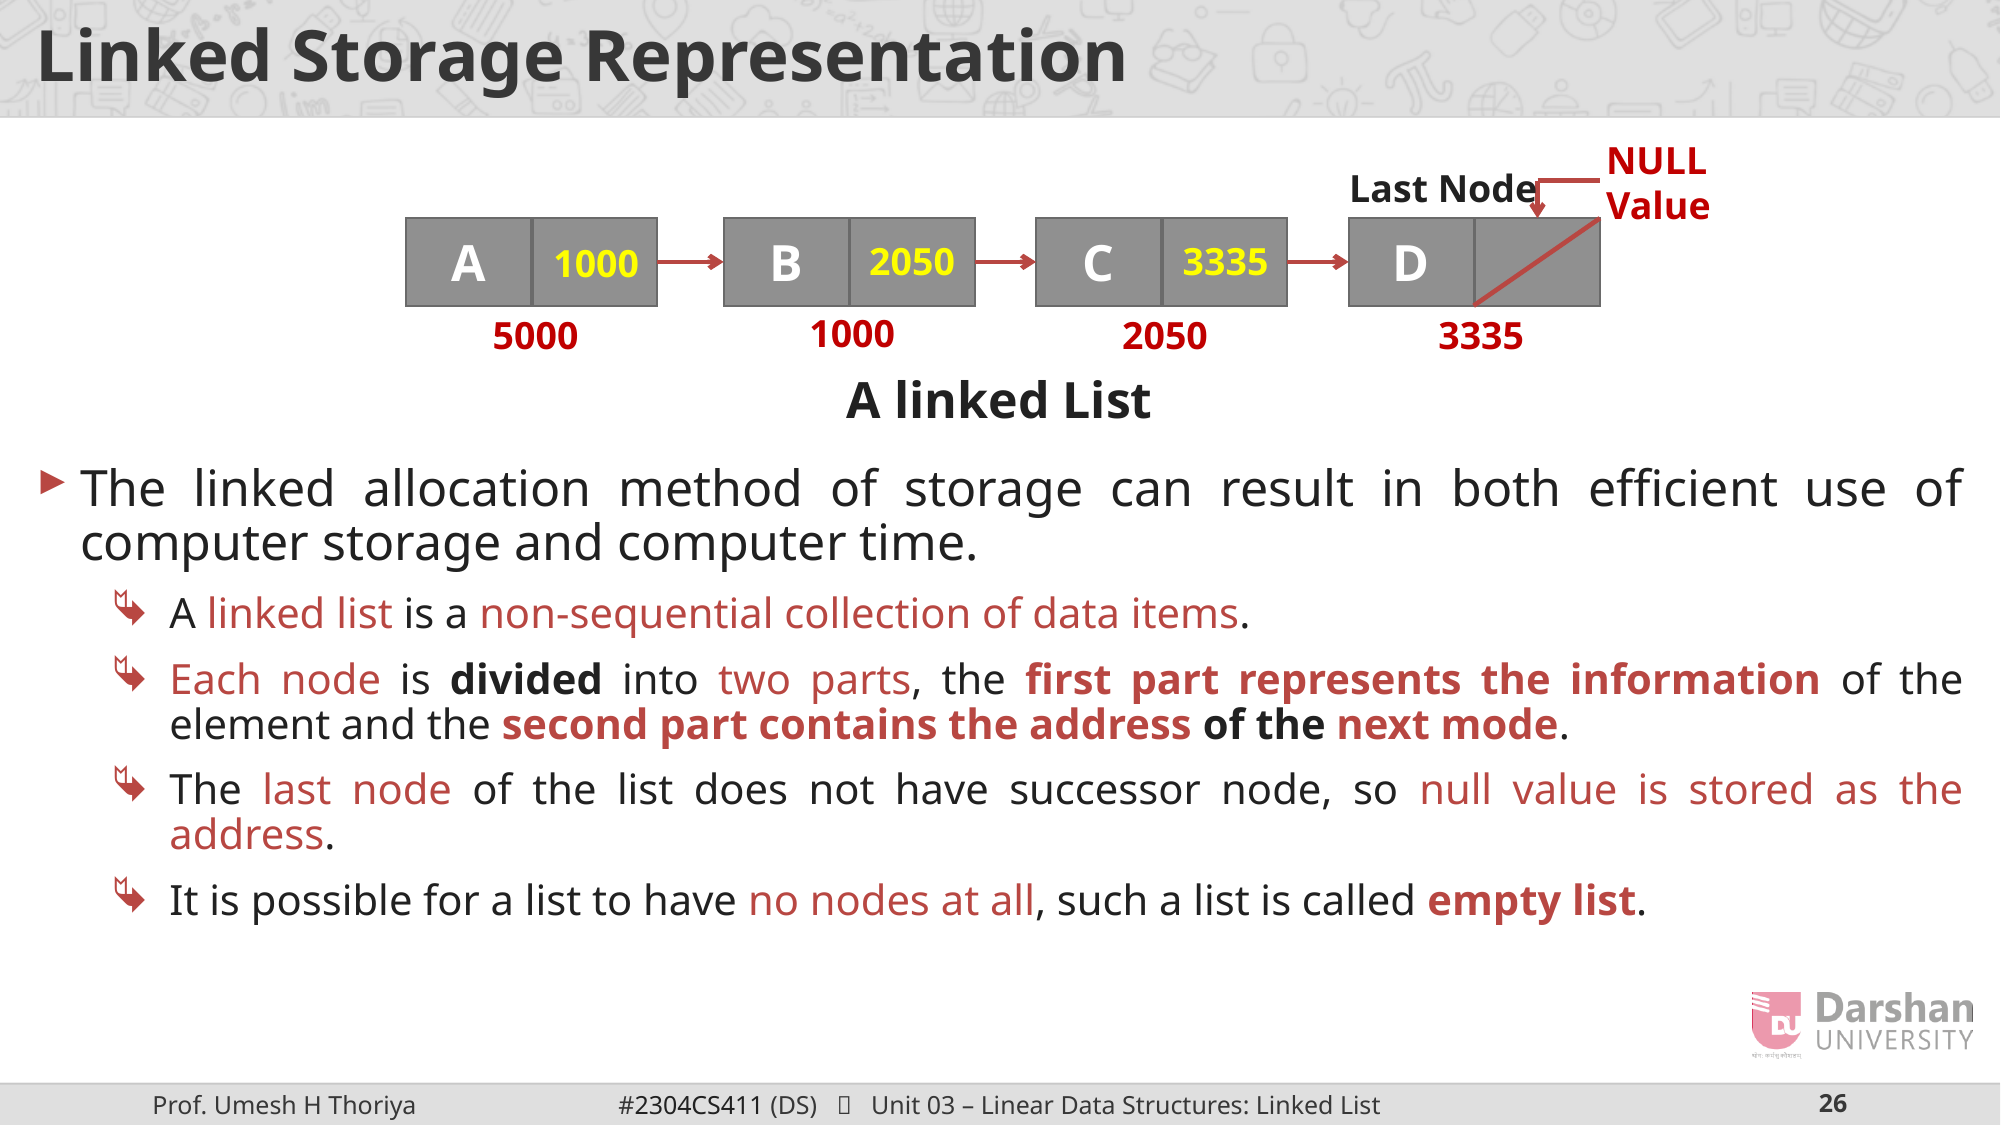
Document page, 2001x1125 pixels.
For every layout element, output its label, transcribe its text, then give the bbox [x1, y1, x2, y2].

text_box NULL Value [1591, 130, 1732, 235]
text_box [1348, 218, 1473, 306]
text_box 3335 [1423, 306, 1540, 365]
text_box 5000 [477, 306, 594, 365]
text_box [1036, 218, 1288, 306]
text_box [1473, 218, 1600, 306]
text_box 2050 [1107, 306, 1223, 365]
title Linked Storage Representation [0, 0, 2000, 117]
list The linked allocation method of storage can result in both efficient use of computer storage and computer time. A linked list is a non-sequential collection of data items. Each node is divided into two parts, the first part represents the information of the element and the second part contains the address of the next mode. The last node of the list does not have successor node, so null value is stored as the address. It is possible for a list to have no nodes at all, such a list is called empty list. [21, 456, 1979, 1059]
text_box 1000 [794, 306, 911, 363]
text_box Last Node [1334, 157, 1553, 217]
text_box A linked List [832, 361, 1168, 437]
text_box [723, 218, 975, 306]
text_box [406, 218, 658, 306]
